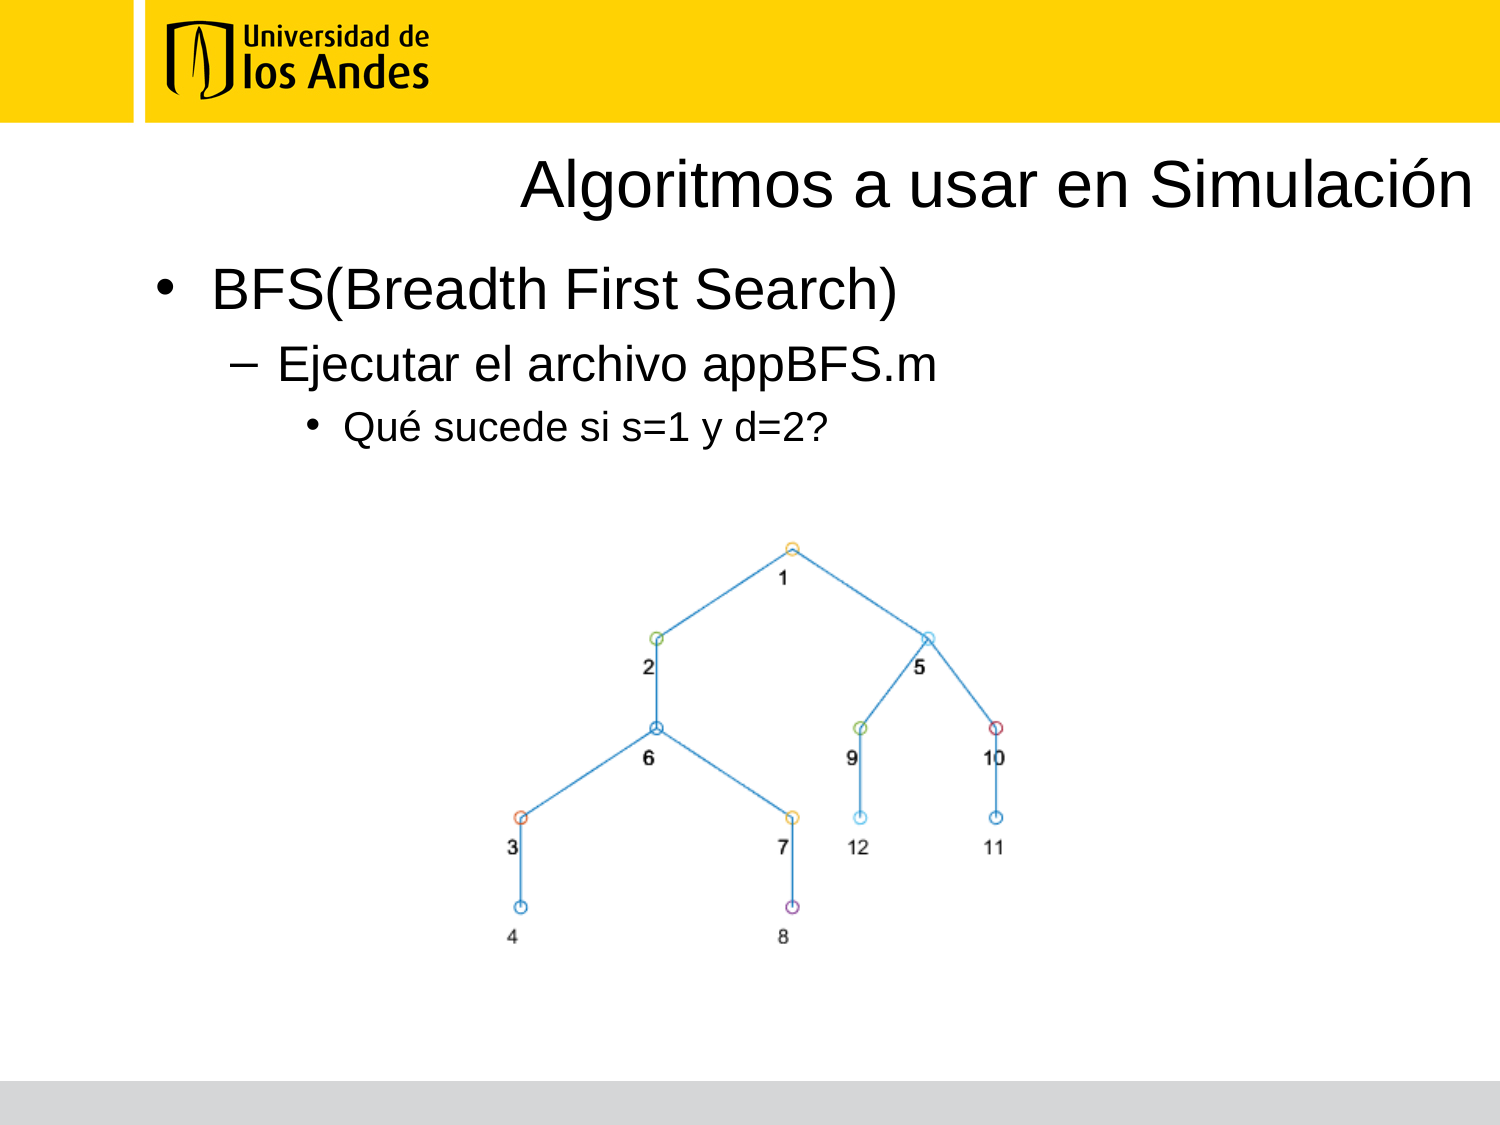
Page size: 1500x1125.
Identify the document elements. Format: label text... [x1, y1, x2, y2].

picture [487, 524, 1033, 969]
title Algoritmos a usar en Simulación [140, 125, 1491, 238]
list BFS(Breadth First Search) Ejecutar el archivo appBFS.m Qué sucede si s=1 y d=2? [140, 243, 1491, 1101]
picture [0, 0, 1500, 1081]
